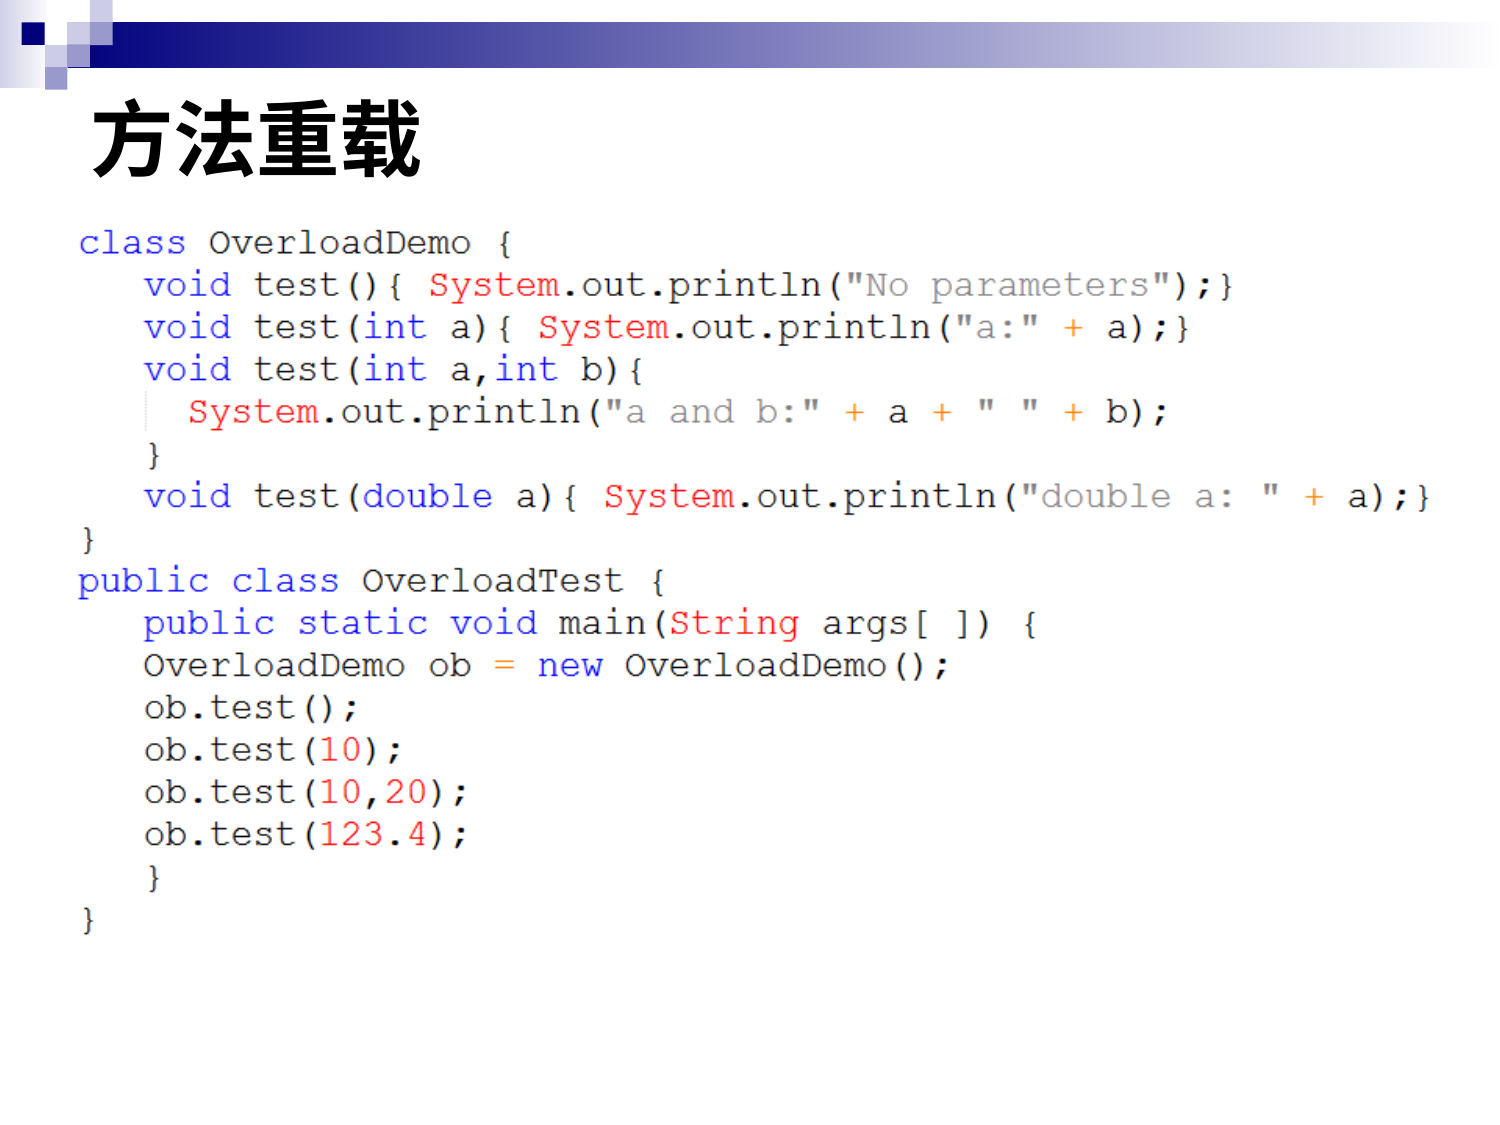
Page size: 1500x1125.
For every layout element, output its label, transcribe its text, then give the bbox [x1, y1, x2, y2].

title 方法重载 [74, 74, 1426, 201]
picture [74, 224, 1435, 944]
